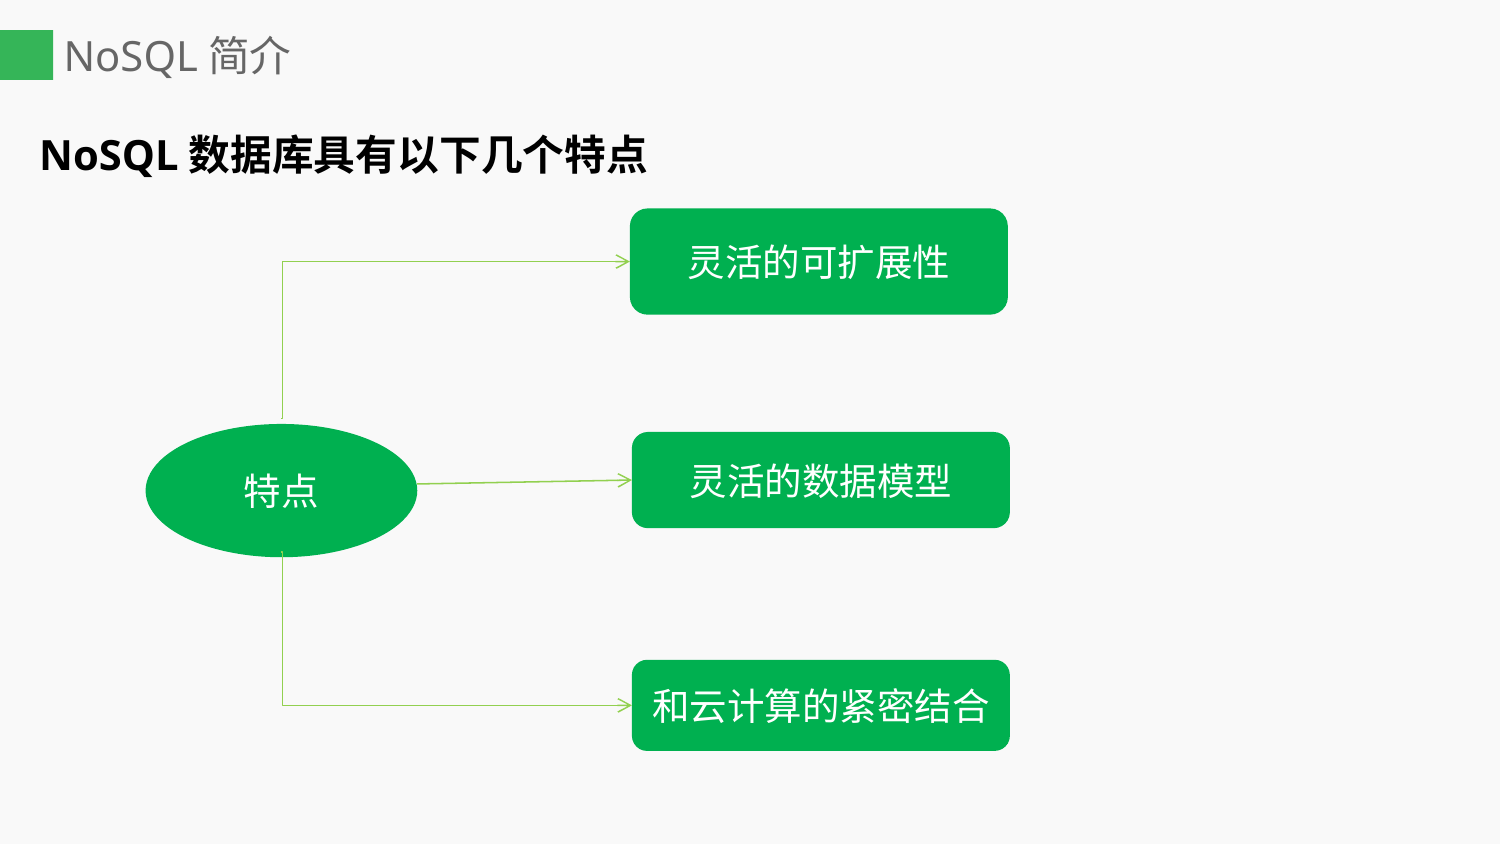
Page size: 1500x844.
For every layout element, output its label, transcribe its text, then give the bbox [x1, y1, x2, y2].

text_box 灵活的数据模型 [629, 429, 1012, 531]
text_box 灵活的可扩展性 [627, 206, 1010, 317]
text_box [534, 479, 633, 485]
text_box 和云计算的紧密结合 [629, 657, 1012, 754]
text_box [379, 453, 534, 804]
text_box NoSQL数据库具有以下几个特点 [24, 120, 663, 186]
title NoSQL简介 [63, 25, 1480, 85]
text_box 特点 [143, 421, 379, 560]
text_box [376, 165, 535, 515]
picture [0, 30, 54, 80]
